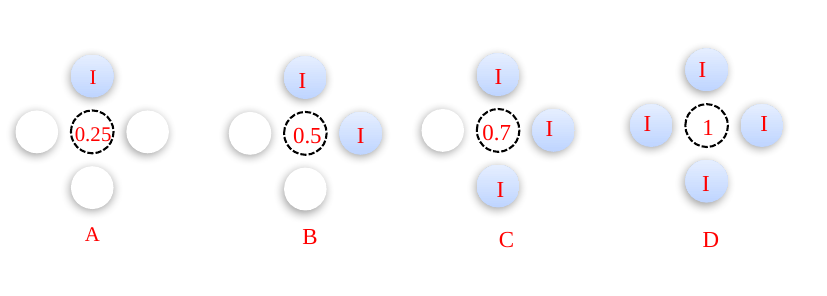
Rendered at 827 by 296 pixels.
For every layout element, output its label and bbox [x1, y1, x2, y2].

text_box [0, 25, 827, 271]
